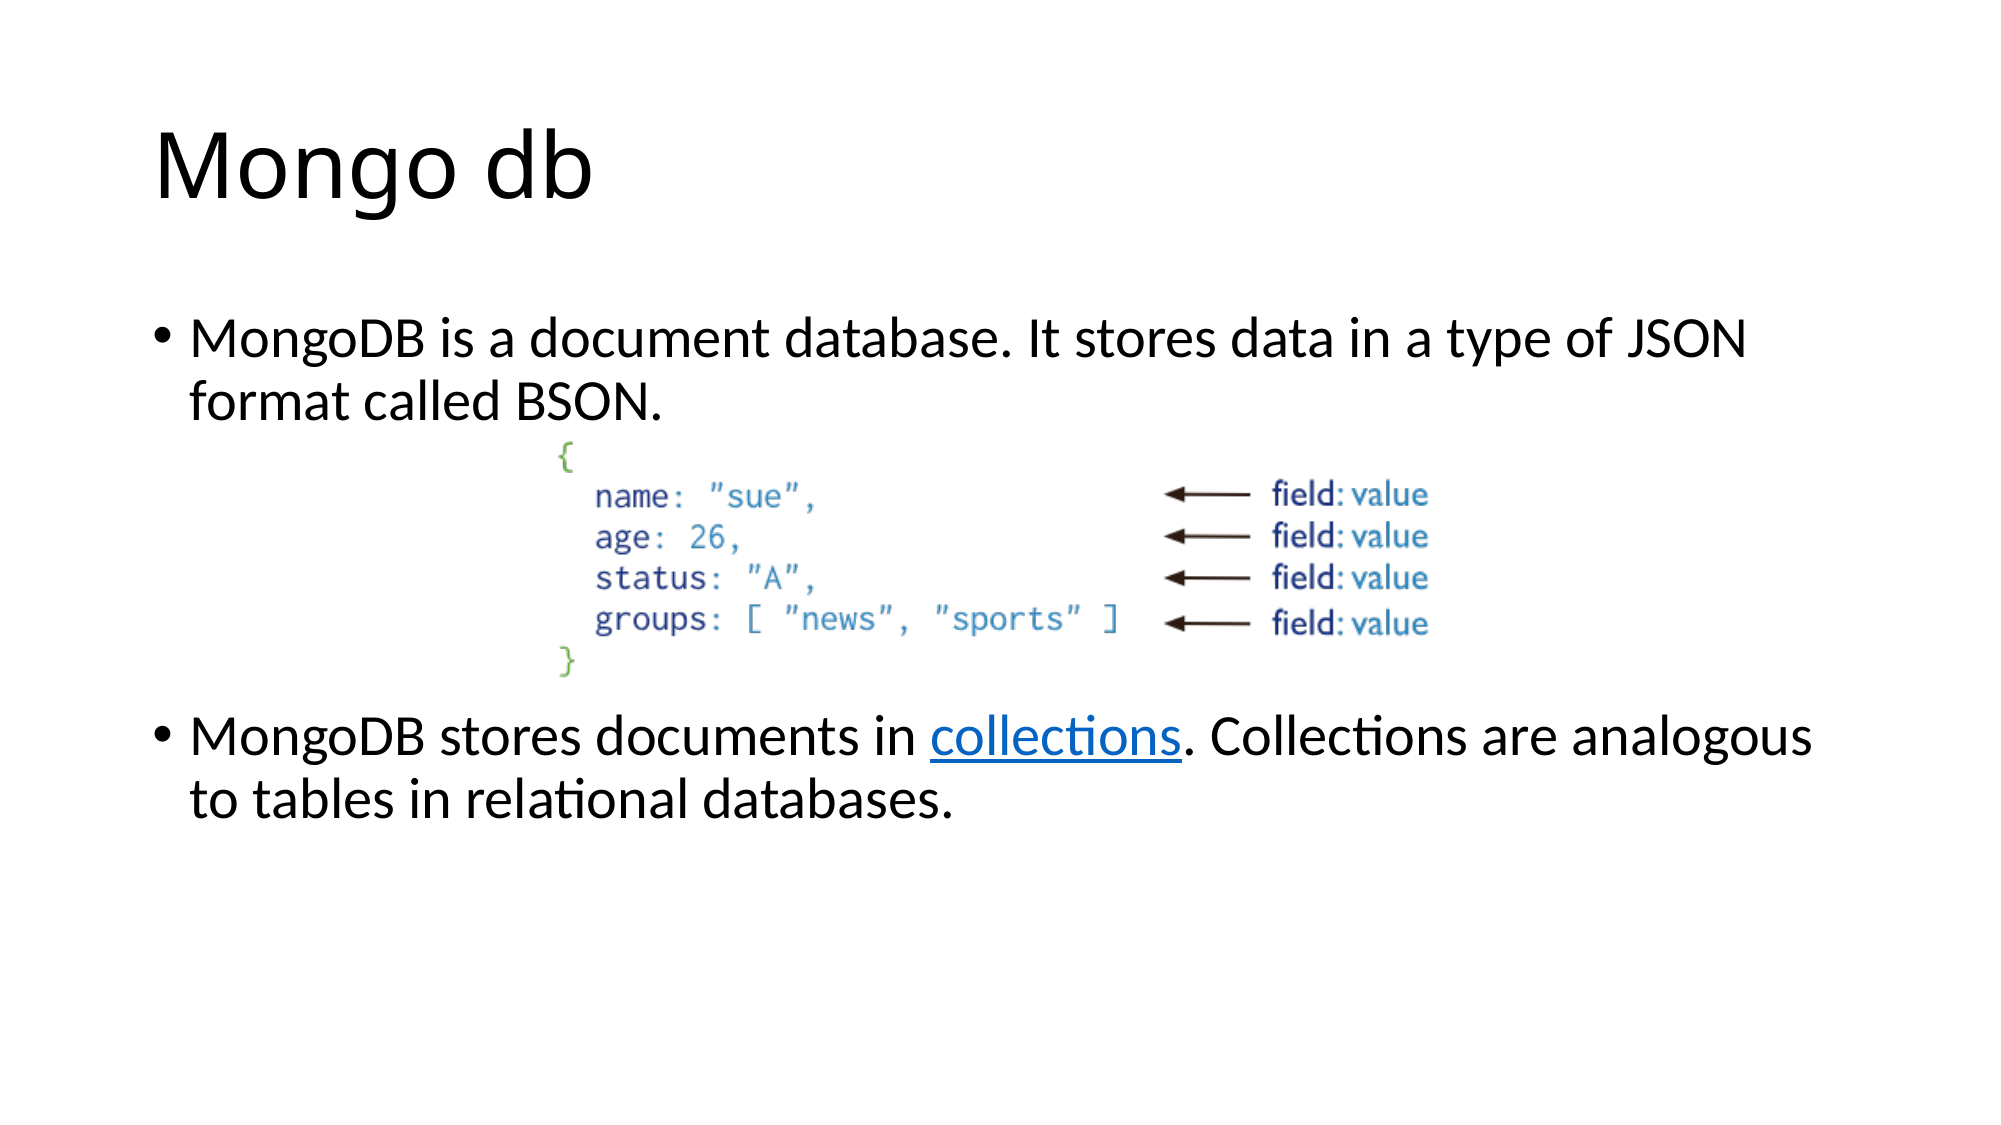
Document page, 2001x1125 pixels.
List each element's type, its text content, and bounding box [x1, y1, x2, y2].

title Mongo db [137, 59, 1863, 278]
list MongoDB is a document database. It stores data in a type of JSON format called BSON. MongoDB stores documents in collections. Collections are analogous to tables in relational databases. [137, 299, 1863, 1014]
picture [554, 429, 1446, 696]
